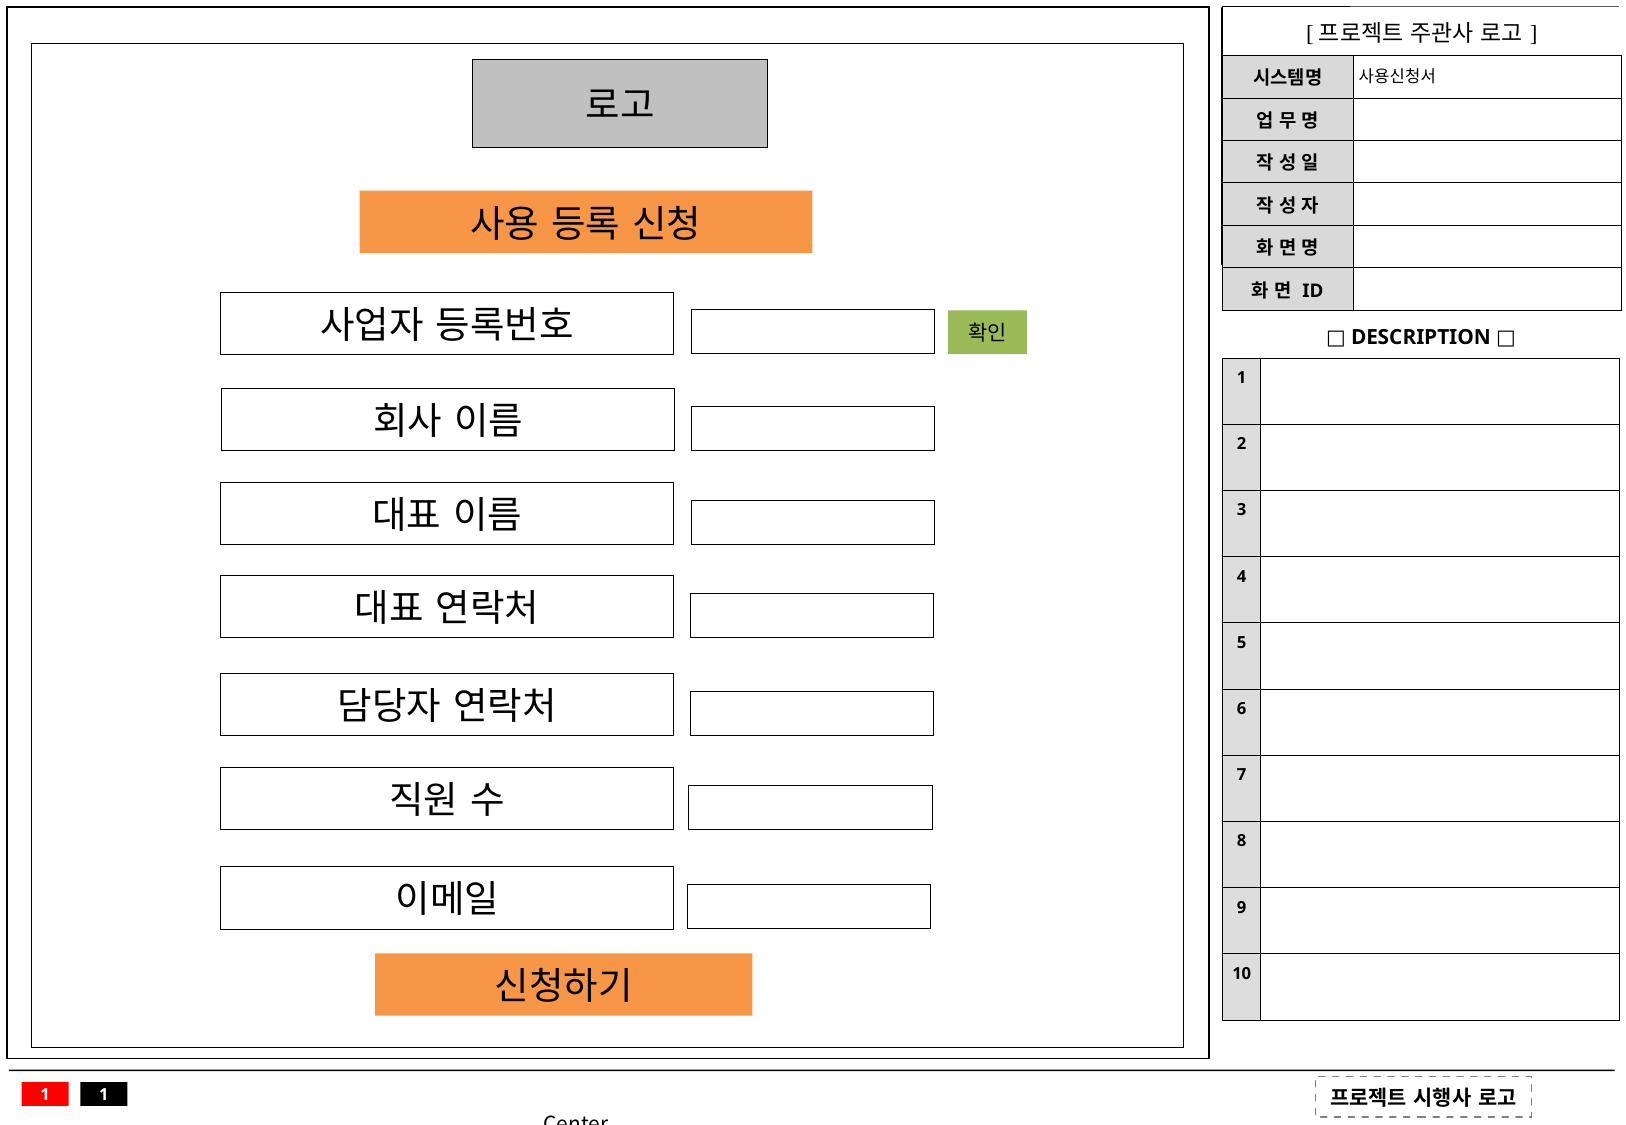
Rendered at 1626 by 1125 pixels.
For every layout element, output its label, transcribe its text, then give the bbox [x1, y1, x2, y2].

table_cell [1354, 99, 1621, 140]
text_box 대표 이름 [220, 482, 674, 545]
table_cell 4 [1223, 557, 1260, 622]
table_cell [1354, 141, 1621, 182]
table_cell [1261, 557, 1619, 622]
text_box [9, 18, 1192, 94]
table_cell 3 [1223, 491, 1260, 556]
table_cell 사용신청서 [1354, 56, 1621, 98]
text_box Center [529, 1103, 624, 1125]
text_box 로고 [472, 59, 768, 148]
text_box 1 [80, 1082, 128, 1106]
table_header [프로젝트 주관사 로고] [1223, 7, 1621, 55]
text_box [691, 406, 935, 451]
text_box [690, 593, 934, 638]
table_cell [1354, 183, 1621, 225]
table_cell 1 [1223, 359, 1260, 424]
table_cell 업 무 명 [1223, 99, 1353, 140]
text_box [688, 785, 933, 830]
table_cell [1261, 756, 1619, 821]
table_header □ DESCRIPTION □ [1223, 314, 1619, 358]
table_cell 7 [1223, 756, 1260, 821]
text_box 신청하기 [372, 950, 756, 1019]
table_cell 10 [1223, 954, 1260, 1020]
table_cell 9 [1223, 888, 1260, 953]
text_box 직원 수 [220, 767, 674, 830]
table_cell [1261, 954, 1619, 1020]
text_box 담당자 연락처 [220, 673, 674, 736]
text_box [31, 43, 1184, 1048]
text_box 사용 등록 신청 [357, 189, 814, 255]
table_cell 화 면 명 [1223, 226, 1353, 267]
table_cell [1261, 359, 1619, 424]
table_cell 시스템명 [1223, 56, 1353, 98]
table_cell 8 [1223, 822, 1260, 887]
table_cell [1261, 822, 1619, 887]
table_cell [1261, 888, 1619, 953]
text_box 1 [21, 1082, 69, 1106]
table_cell 6 [1223, 690, 1260, 755]
table_cell [1261, 491, 1619, 556]
text_box [690, 691, 934, 736]
table_cell [1354, 268, 1621, 310]
table_cell [1261, 425, 1619, 490]
table_cell 화 면 ID [1223, 268, 1353, 310]
text_box 사업자 등록번호 [220, 292, 674, 355]
table_cell [1354, 226, 1621, 267]
text_box [687, 884, 931, 929]
text_box 회사 이름 [221, 388, 675, 451]
table_cell 작 성 일 [1223, 141, 1353, 182]
table_cell [1261, 690, 1619, 755]
table_cell [1261, 623, 1619, 689]
table_cell 5 [1223, 623, 1260, 689]
table_cell 2 [1223, 425, 1260, 490]
table_cell 작 성 자 [1223, 183, 1353, 225]
text_box 확인 [946, 308, 1029, 356]
text_box [691, 309, 935, 354]
text_box 대표 연락처 [220, 575, 674, 638]
text_box [691, 500, 935, 545]
text_box 이메일 [220, 866, 674, 930]
